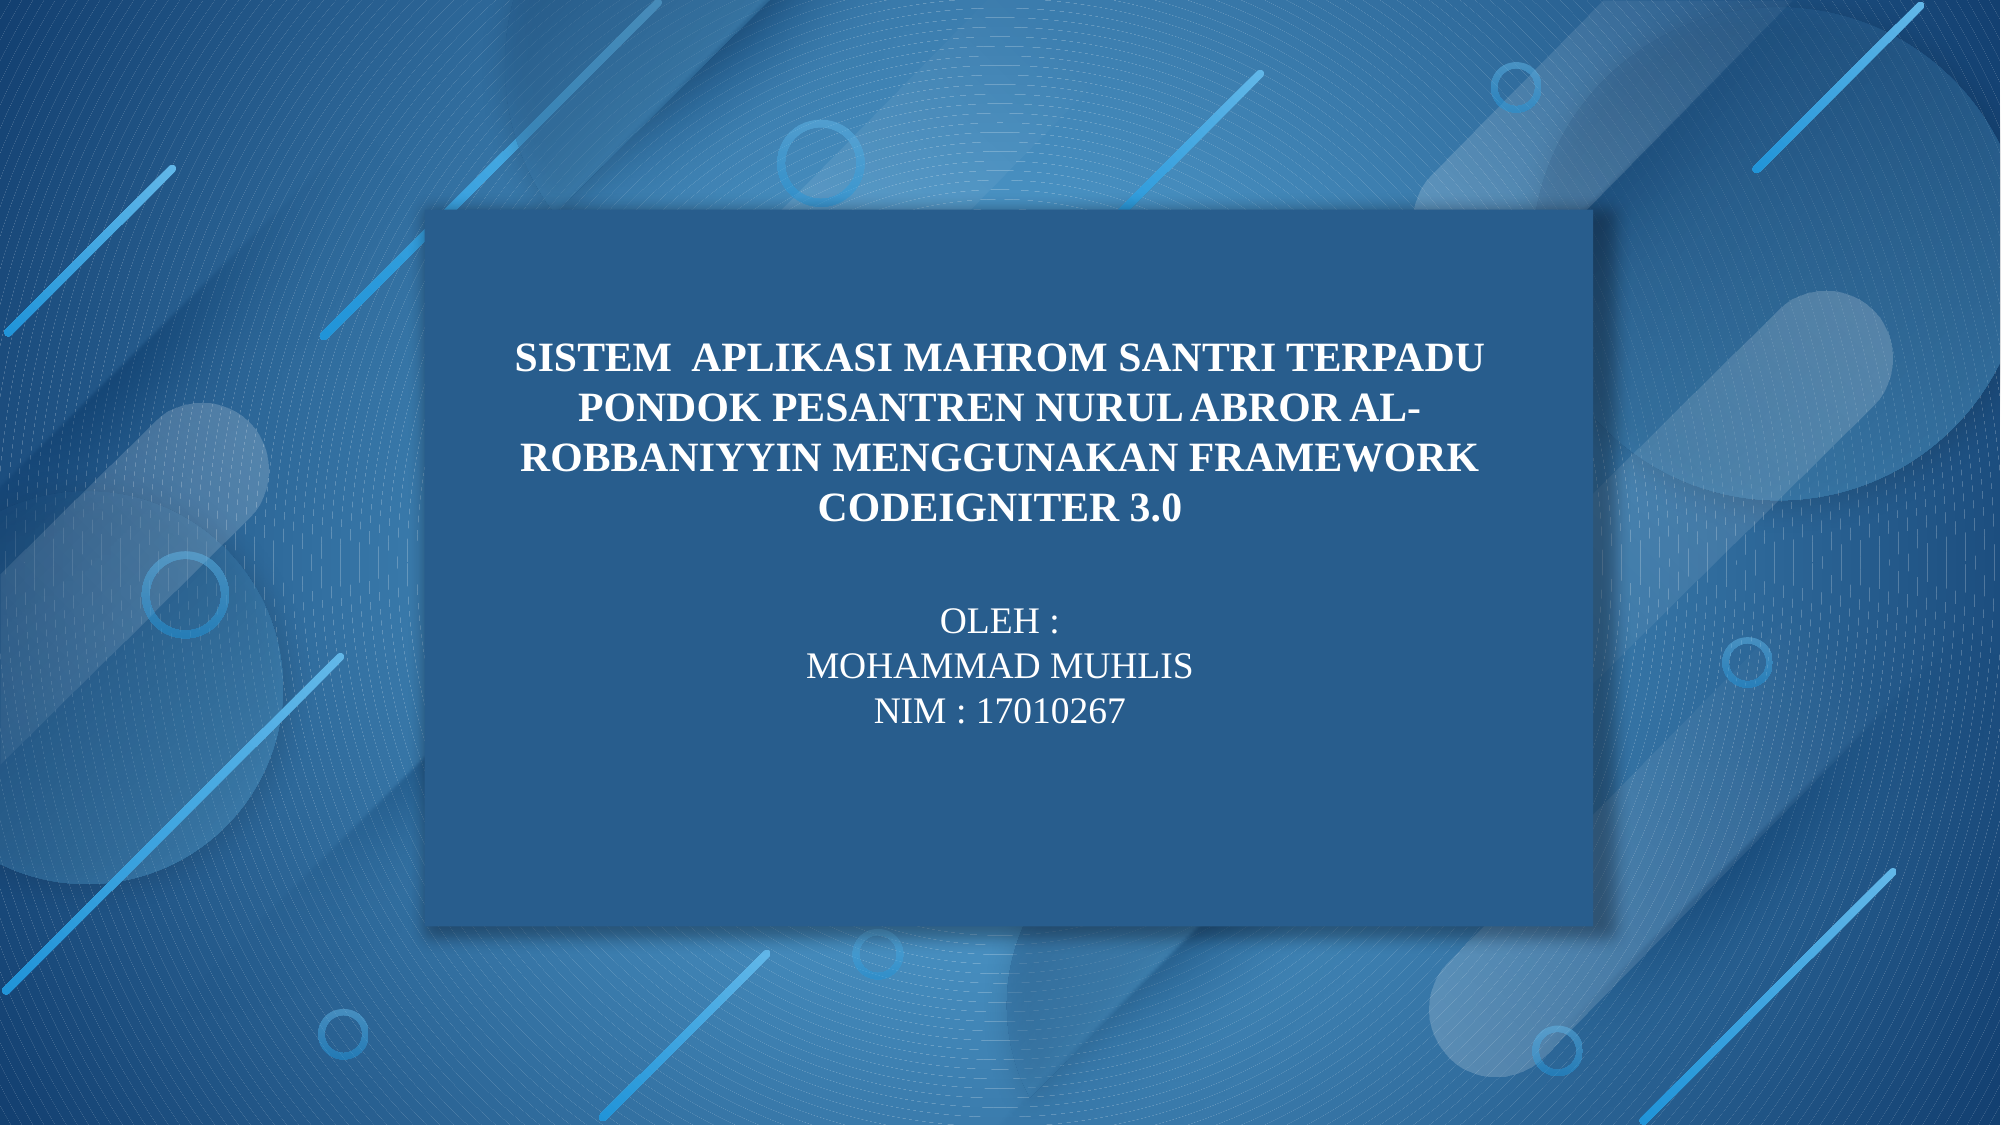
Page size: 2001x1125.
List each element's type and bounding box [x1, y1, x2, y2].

text_box [424, 209, 1594, 927]
